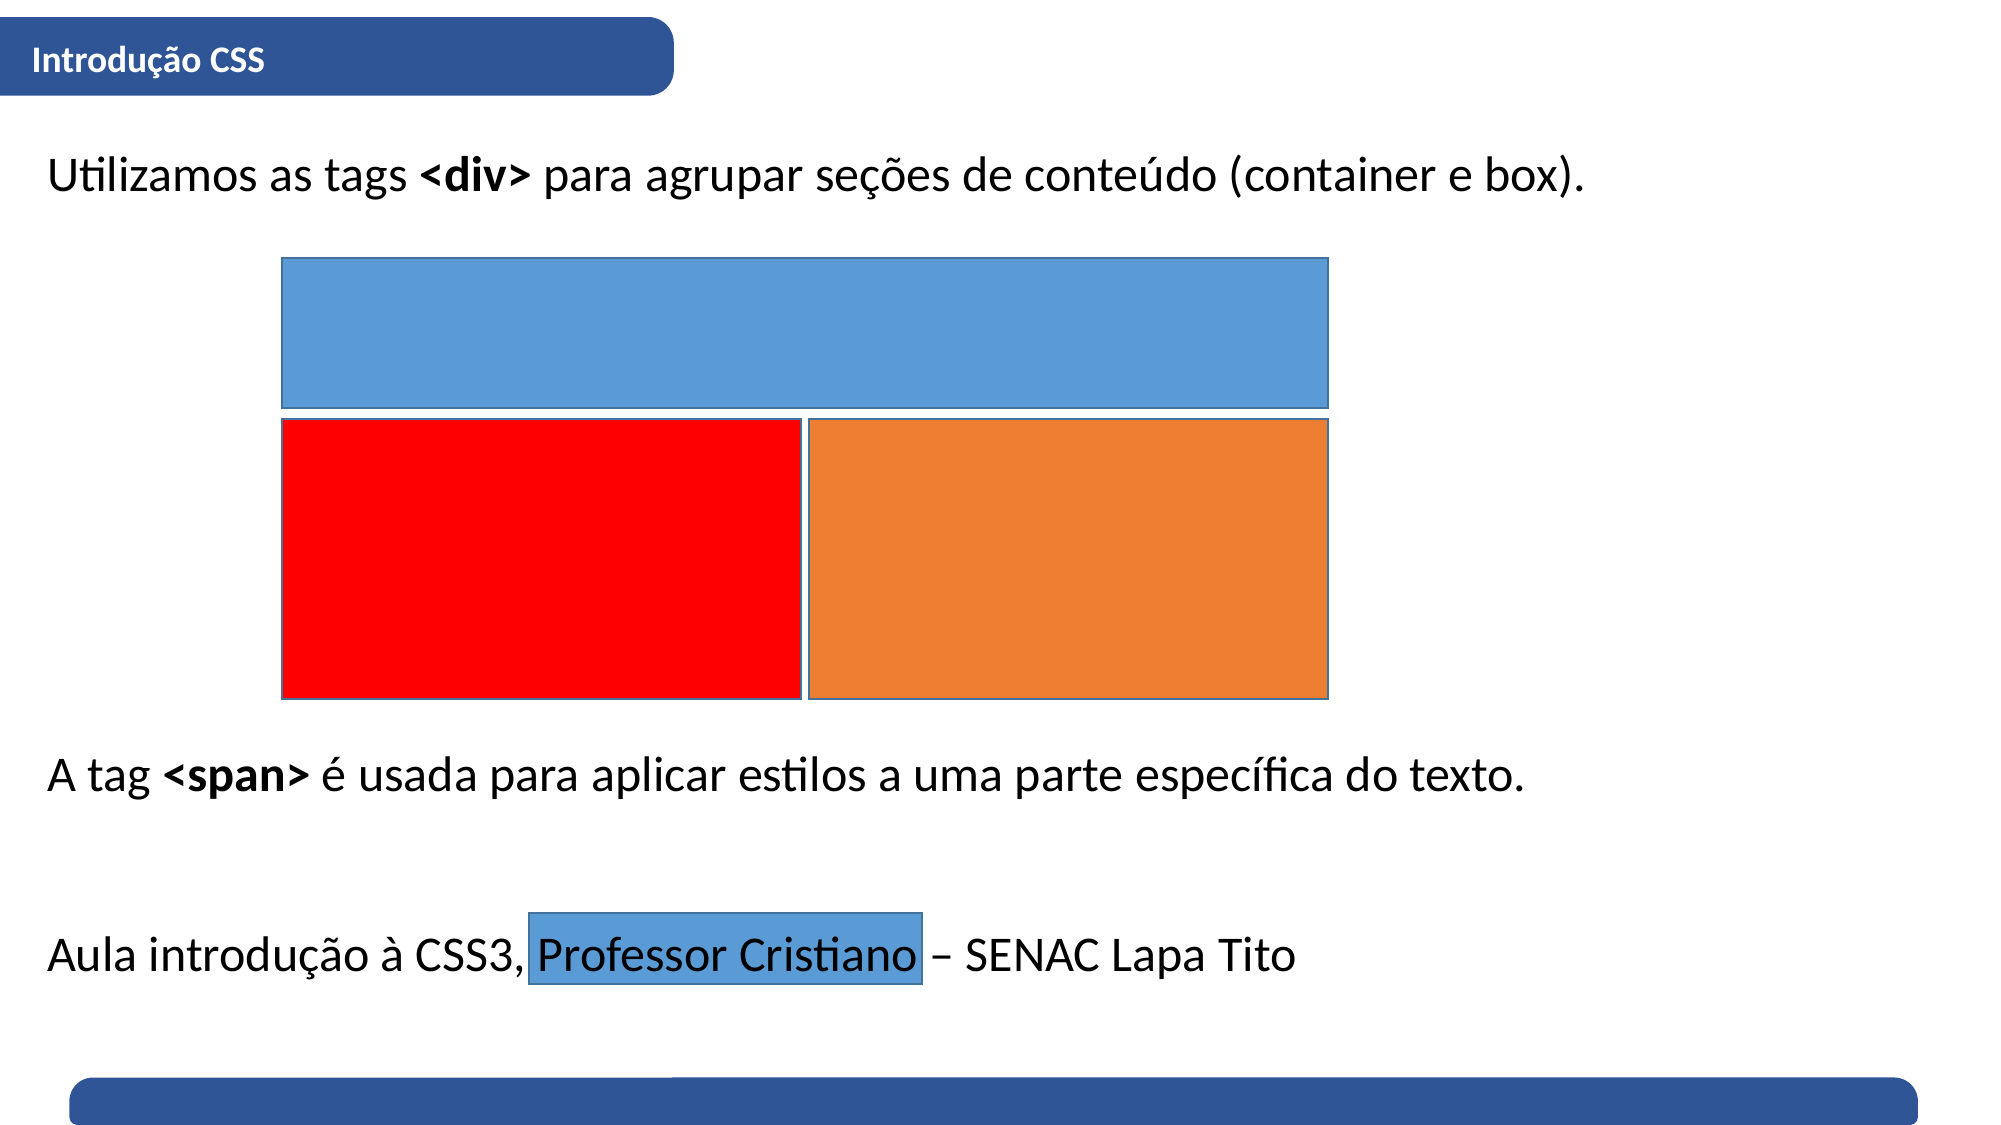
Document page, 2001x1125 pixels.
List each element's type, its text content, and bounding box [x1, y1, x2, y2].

text_box [281, 257, 1329, 409]
text_box [808, 418, 1329, 700]
text_box [281, 418, 802, 700]
text_box [0, 15, 675, 97]
text_box Utilizamos as tags <div> para agrupar seções de conteúdo (container e box). A tag <span> é usada para aplicar estilos a uma parte específica do texto. Aula introdução à CSS3, Professor Cristiano – SENAC Lapa Tito [32, 133, 1955, 989]
text_box Introdução CSS [16, 27, 281, 88]
text_box [68, 1076, 1919, 1125]
